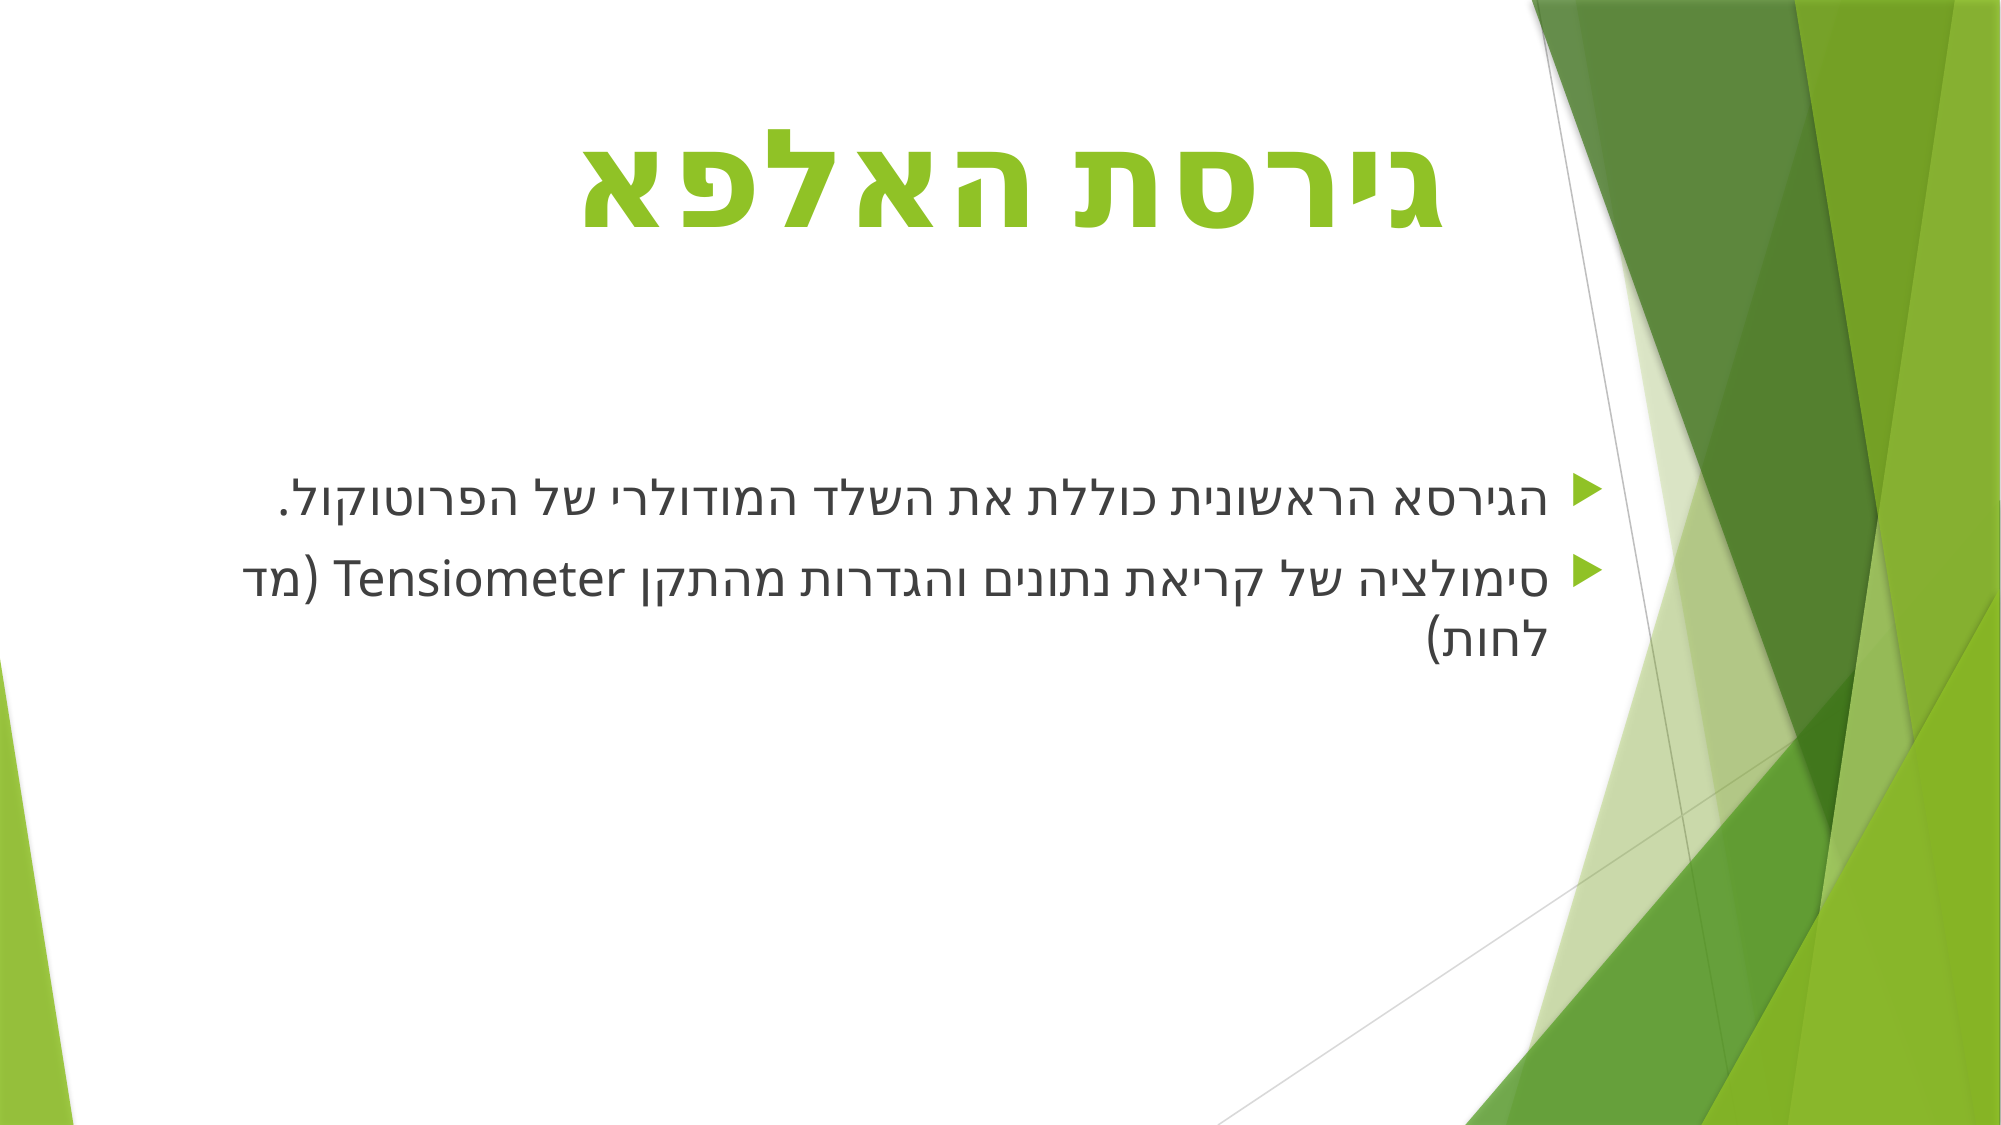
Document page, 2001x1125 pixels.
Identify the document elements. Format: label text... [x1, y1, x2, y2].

title גירסת האלפא [173, 82, 1846, 300]
list הגירסא הראשונית כוללת את השלד המודולרי של הפרוטוקול. סימולציה של קריאת נתונים והגדרות מהתקן Tensiometer (מד לחות) [211, 376, 1622, 1014]
